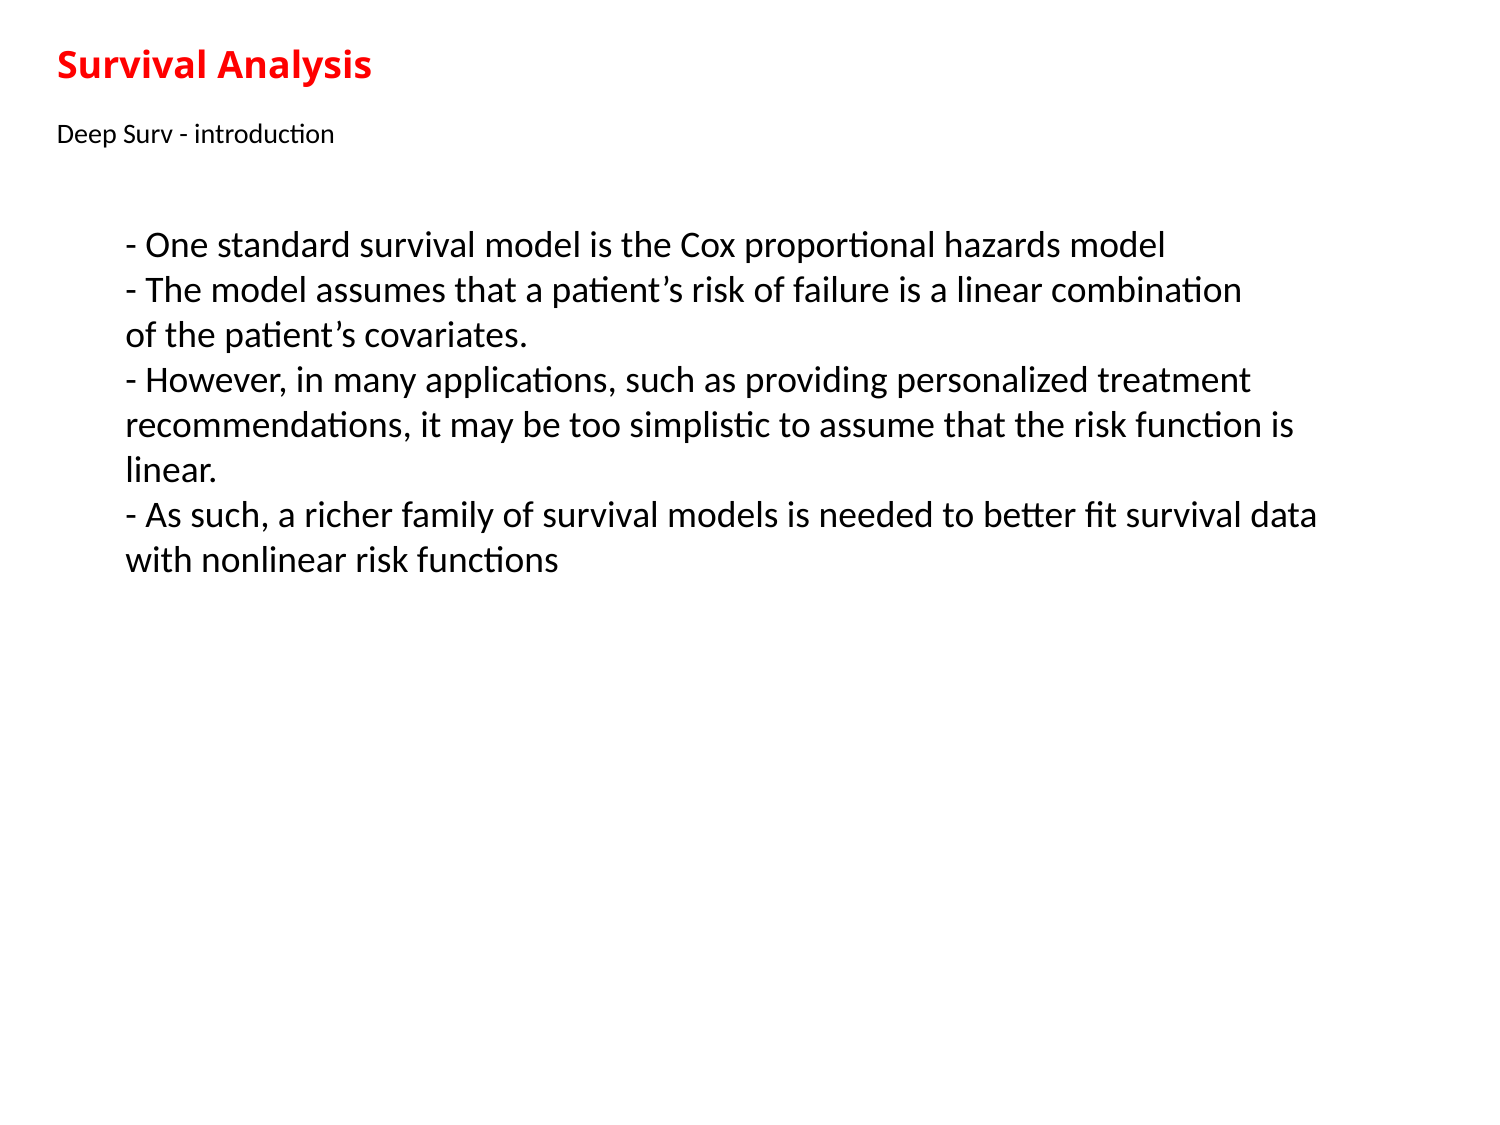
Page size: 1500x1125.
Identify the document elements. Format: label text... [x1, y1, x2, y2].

text_box - One standard survival model is the Cox proportional hazards model - The model assumes that a patient’s risk of failure is a linear combination of the patient’s covariates. - However, in many applications, such as providing personalized treatment recommendations, it may be too simplistic to assume that the risk function is linear. - As such, a richer family of survival models is needed to better fit survival data with nonlinear risk functions [110, 212, 1390, 588]
title Survival Analysis [42, 51, 1013, 82]
text_box Deep Surv - introduction [42, 107, 1008, 157]
